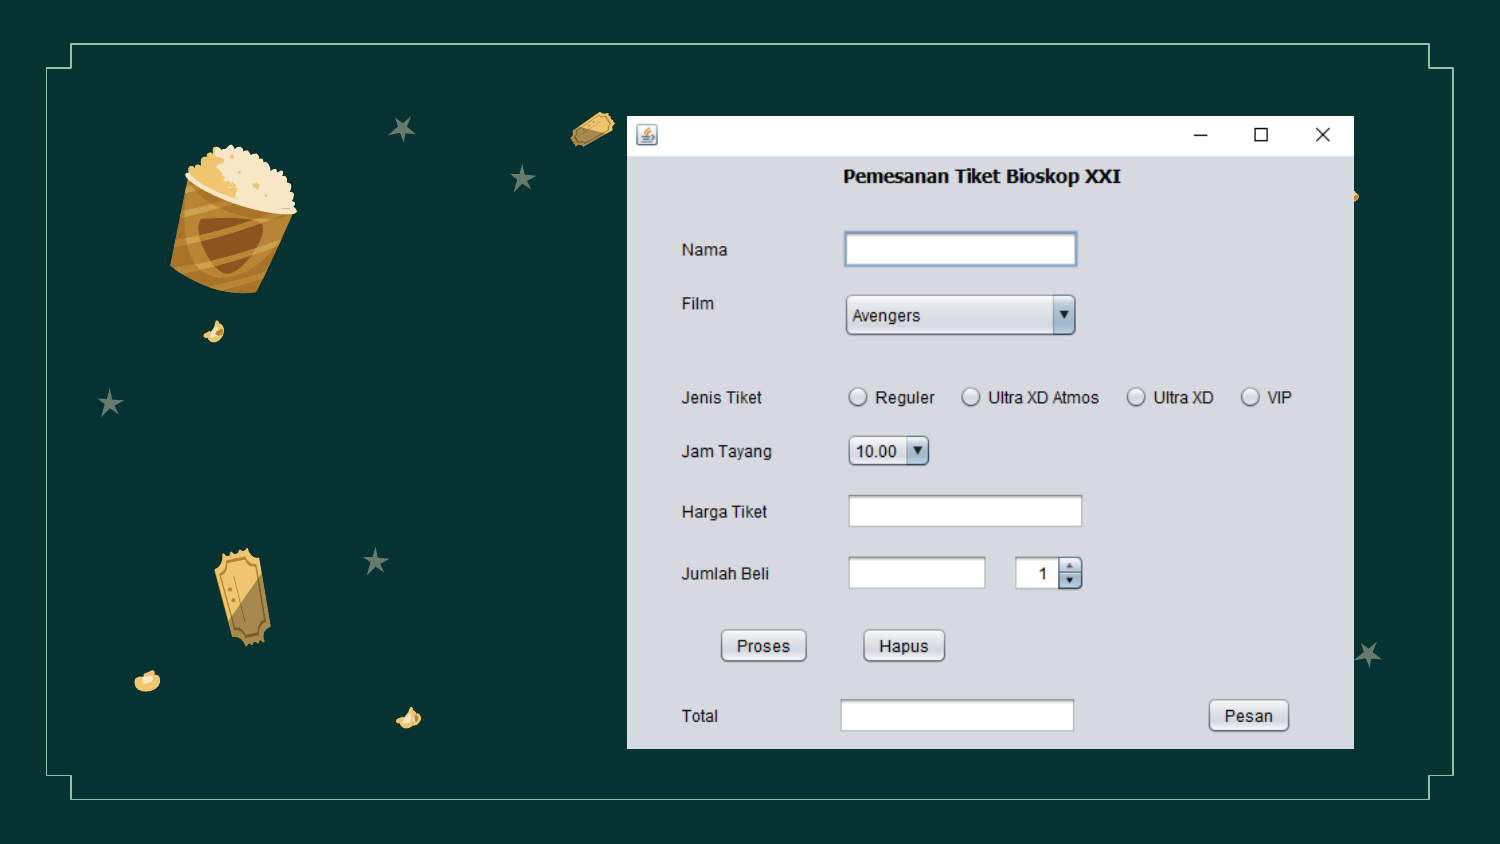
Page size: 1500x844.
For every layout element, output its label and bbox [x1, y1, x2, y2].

text_box [409, 713, 422, 726]
text_box [215, 328, 224, 336]
text_box [408, 706, 413, 714]
text_box [400, 723, 413, 729]
picture [627, 116, 1354, 749]
text_box [411, 710, 417, 717]
text_box [143, 670, 155, 678]
text_box [210, 327, 219, 338]
text_box [403, 713, 412, 724]
text_box [203, 331, 212, 339]
text_box [171, 147, 292, 291]
text_box [207, 333, 224, 343]
text_box [395, 716, 405, 724]
text_box [213, 547, 271, 647]
text_box [142, 675, 153, 684]
text_box [570, 111, 616, 147]
text_box [134, 674, 160, 692]
